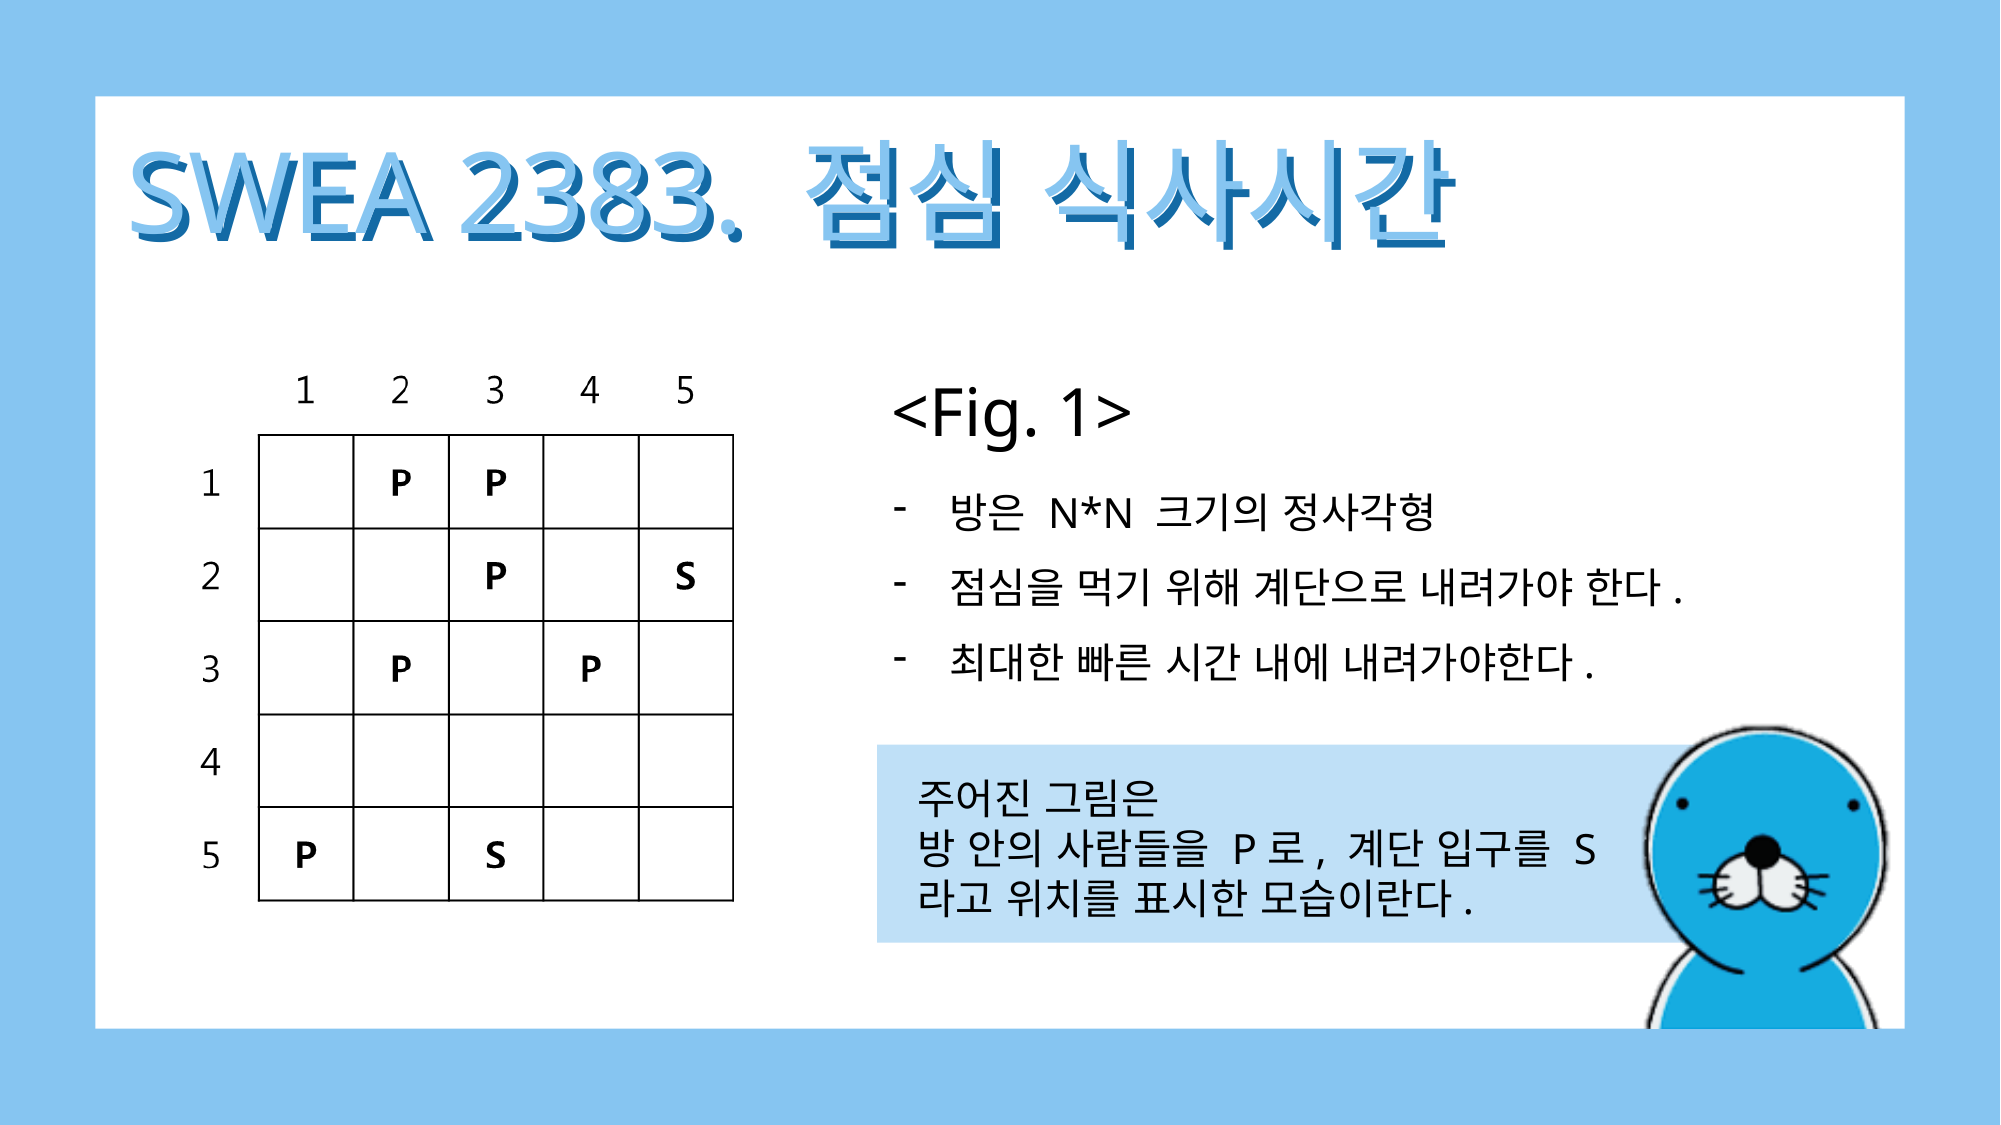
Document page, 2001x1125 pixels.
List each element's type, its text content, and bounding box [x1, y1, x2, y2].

text_box 주어진 그림은 방 안의 사람들을 P로, 계단 입구를 S라고 위치를 표시한 모습이란다. [902, 765, 1525, 931]
text_box [94, 95, 1906, 1030]
text_box 방은 N*N 크기의 정사각형 점심을 먹기 위해 계단으로 내려가야 한다. 최대한 빠른 시간 내에 내려가야한다. [878, 454, 1824, 695]
picture [163, 341, 769, 933]
text_box SWEA 2383. 점심 식사시간 [118, 121, 1884, 271]
text_box [876, 743, 1525, 944]
text_box <Fig. 1> [876, 362, 1254, 457]
text_box SWEA 2383. 점심 식사시간 [111, 113, 1691, 264]
picture [1525, 702, 2001, 1029]
